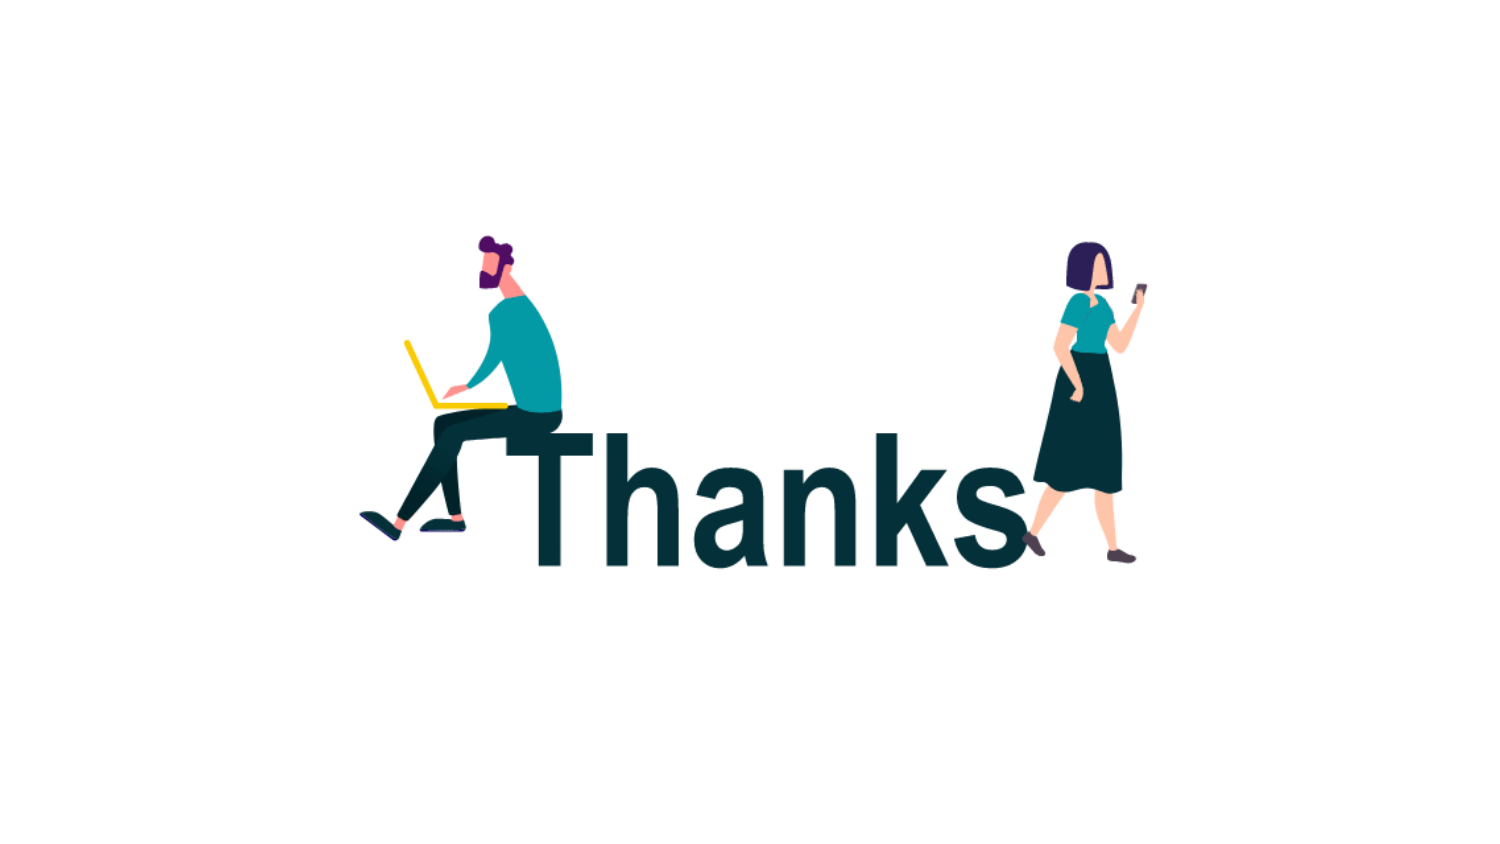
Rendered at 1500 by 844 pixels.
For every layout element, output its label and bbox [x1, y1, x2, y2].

picture [327, 0, 1173, 844]
